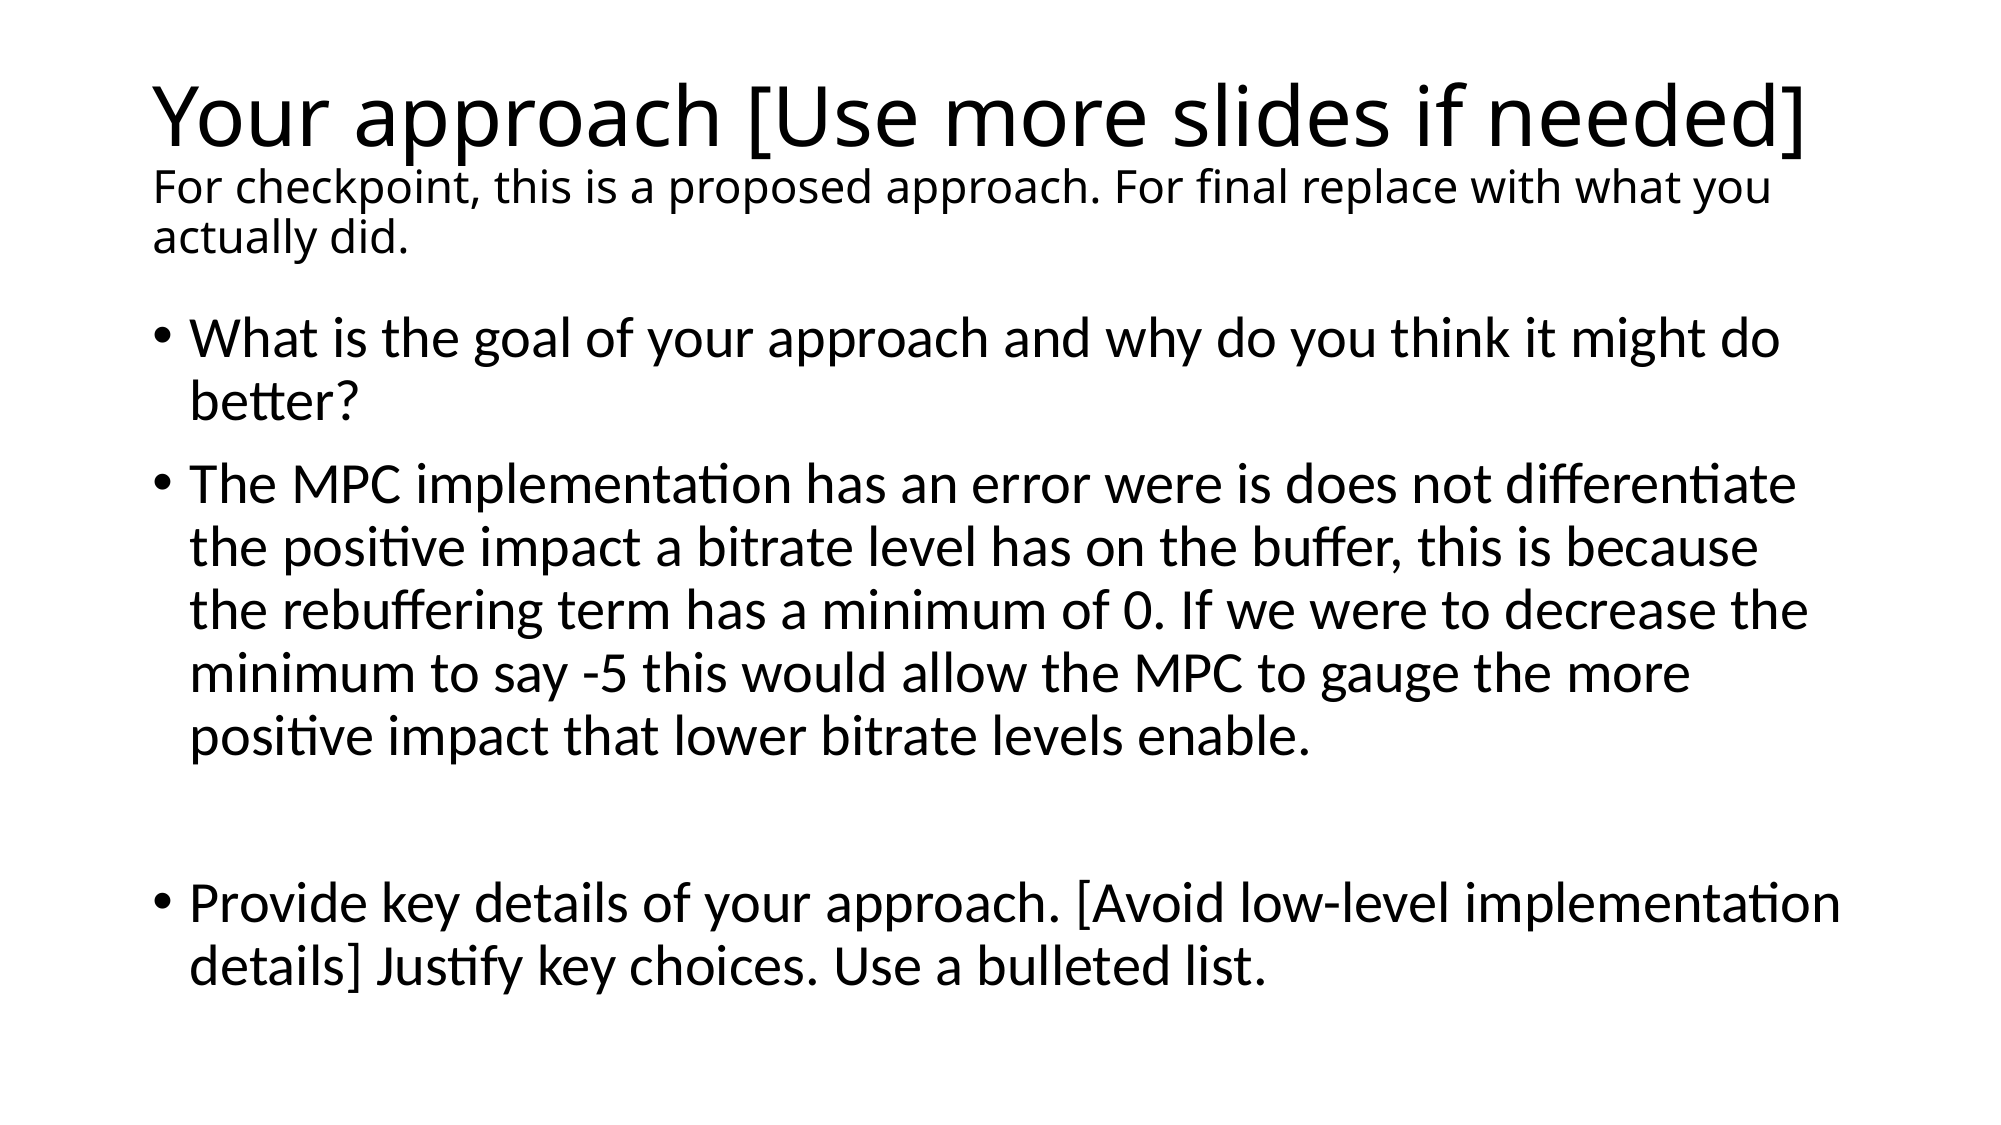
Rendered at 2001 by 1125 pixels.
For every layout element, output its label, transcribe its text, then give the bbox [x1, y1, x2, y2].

list What is the goal of your approach and why do you think it might do better? The MPC implementation has an error were is does not differentiate the positive impact a bitrate level has on the buffer, this is because the rebuffering term has a minimum of 0. If we were to decrease the minimum to say -5 this would allow the MPC to gauge the more positive impact that lower bitrate levels enable. Provide key details of your approach. [Avoid low-level implementation details] Justify key choices. Use a bulleted list. [137, 299, 1863, 1014]
title Your approach [Use more slides if needed] For checkpoint, this is a proposed approach. For final replace with what you actually did. [137, 59, 1863, 278]
